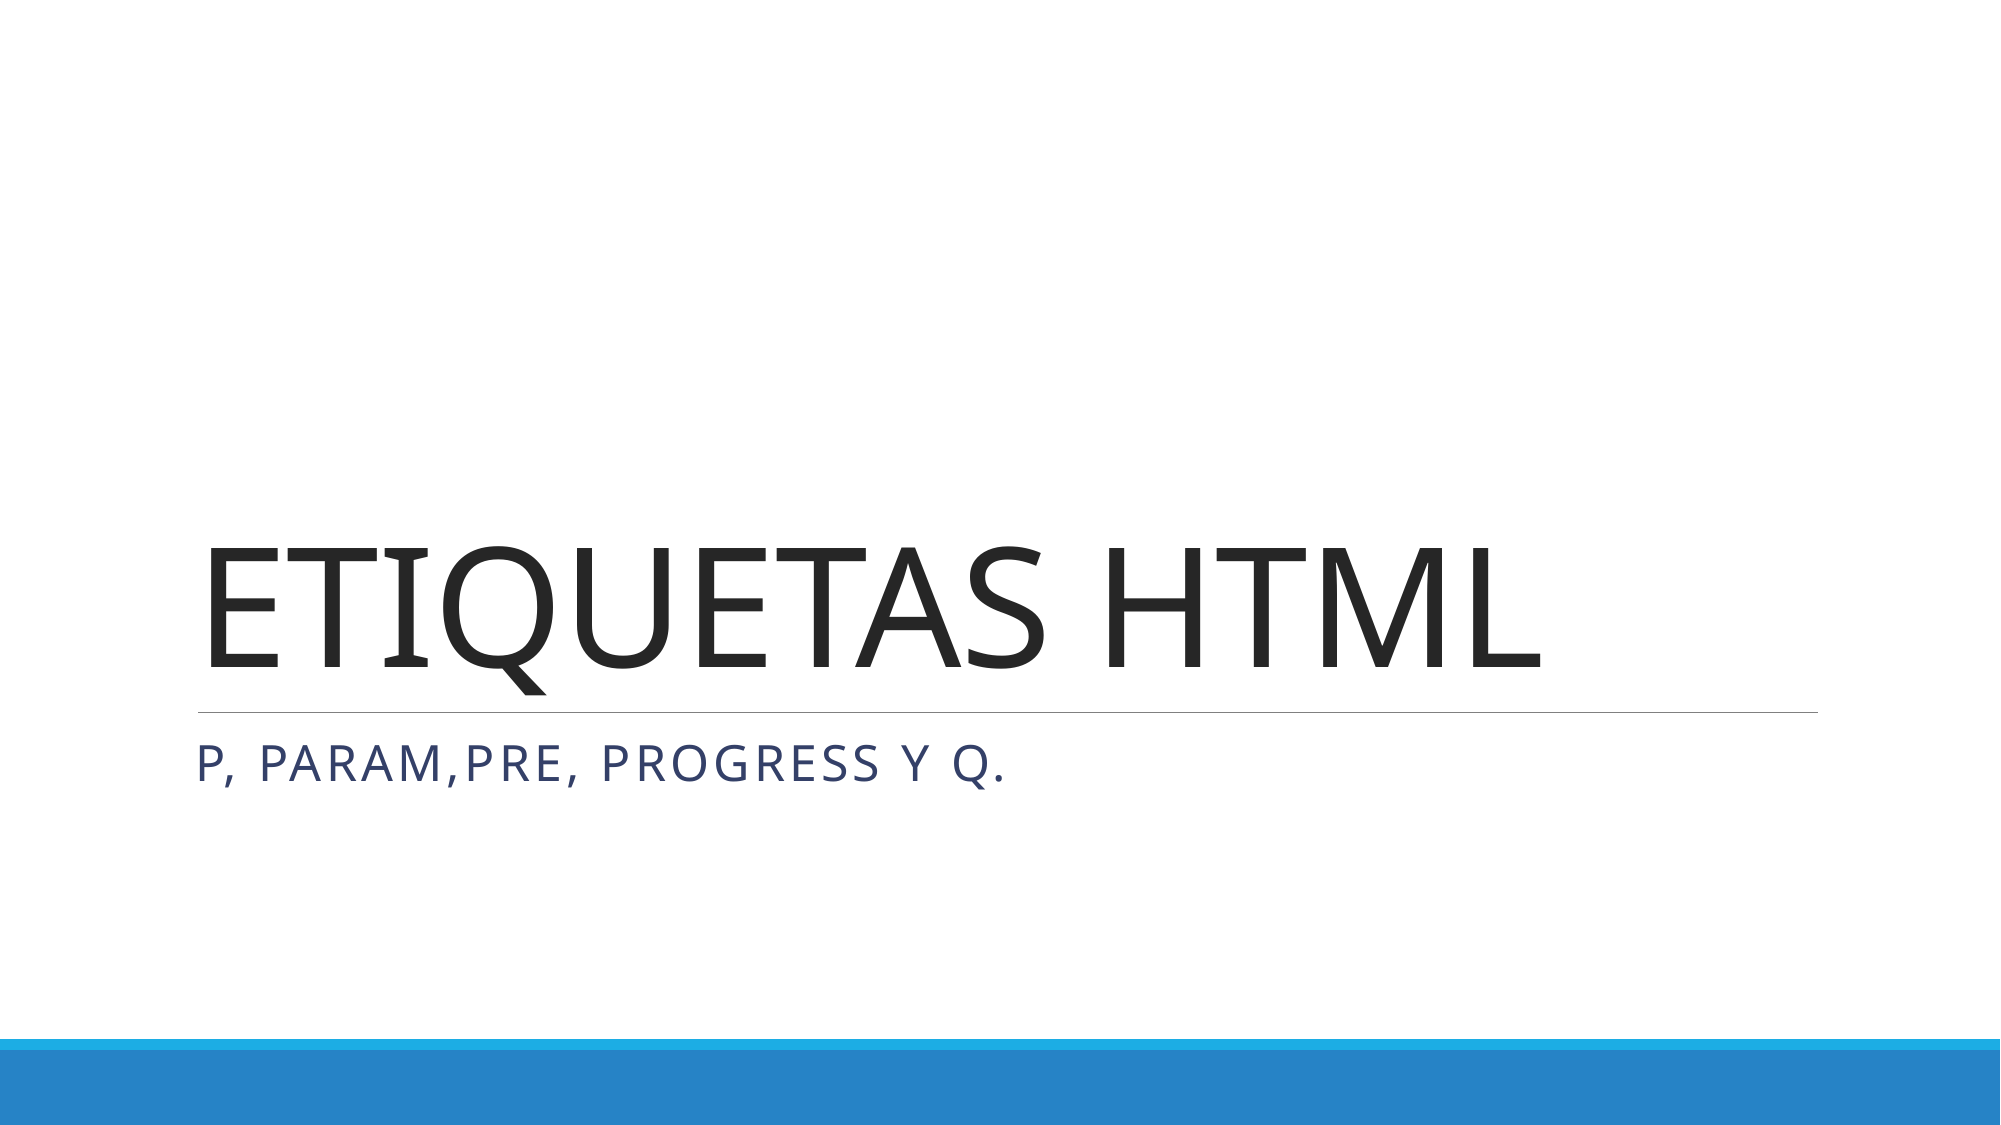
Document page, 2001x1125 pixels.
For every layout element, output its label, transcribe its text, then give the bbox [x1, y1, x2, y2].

title ETIQUETAS HTML [180, 124, 1830, 710]
subtitle P, PARAM,PRE, PROGRESS Y Q. [180, 730, 1831, 919]
